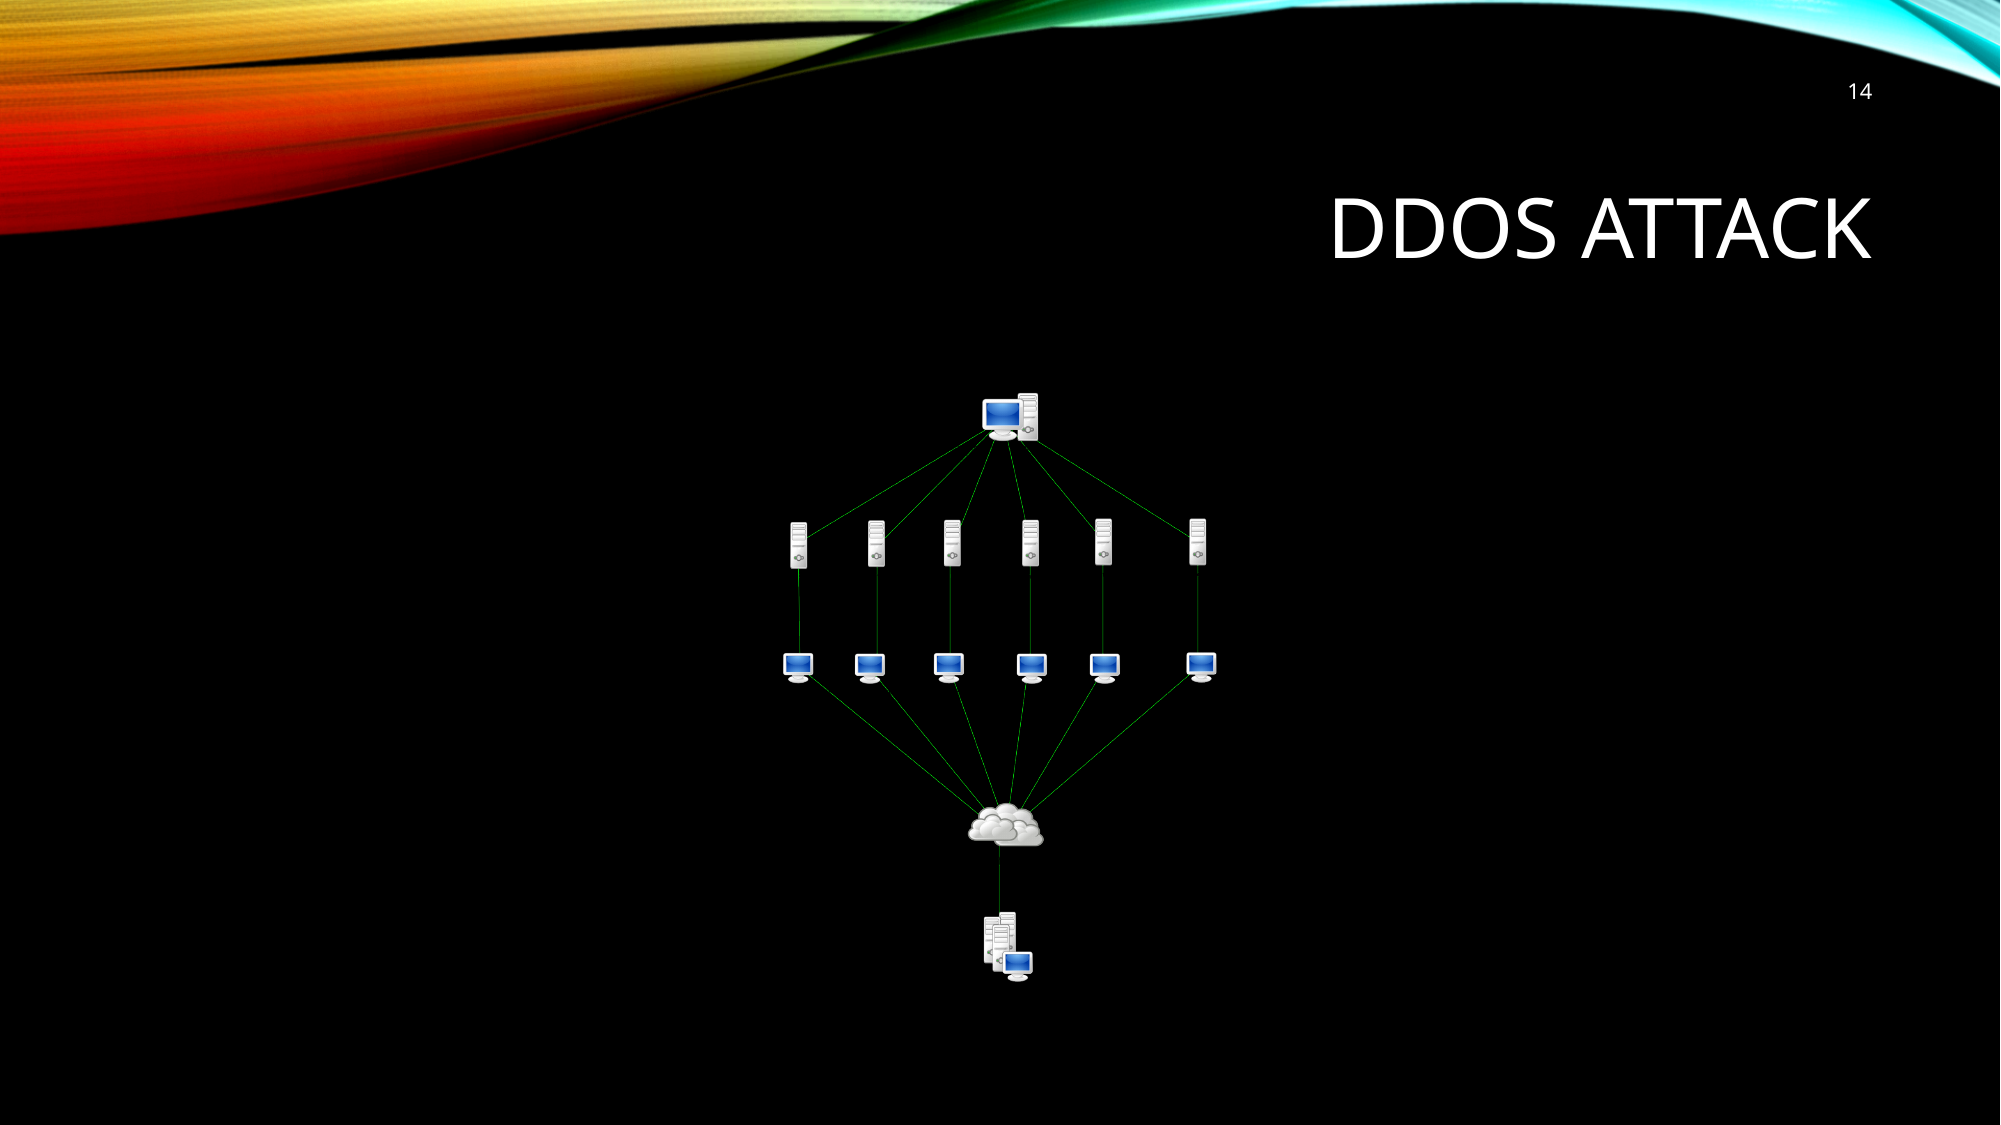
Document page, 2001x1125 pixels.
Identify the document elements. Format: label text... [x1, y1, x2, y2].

title DDOS attack [474, 125, 1888, 338]
slide_number 14 [1437, 62, 1888, 123]
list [766, 359, 1234, 1021]
picture [0, 0, 2000, 237]
